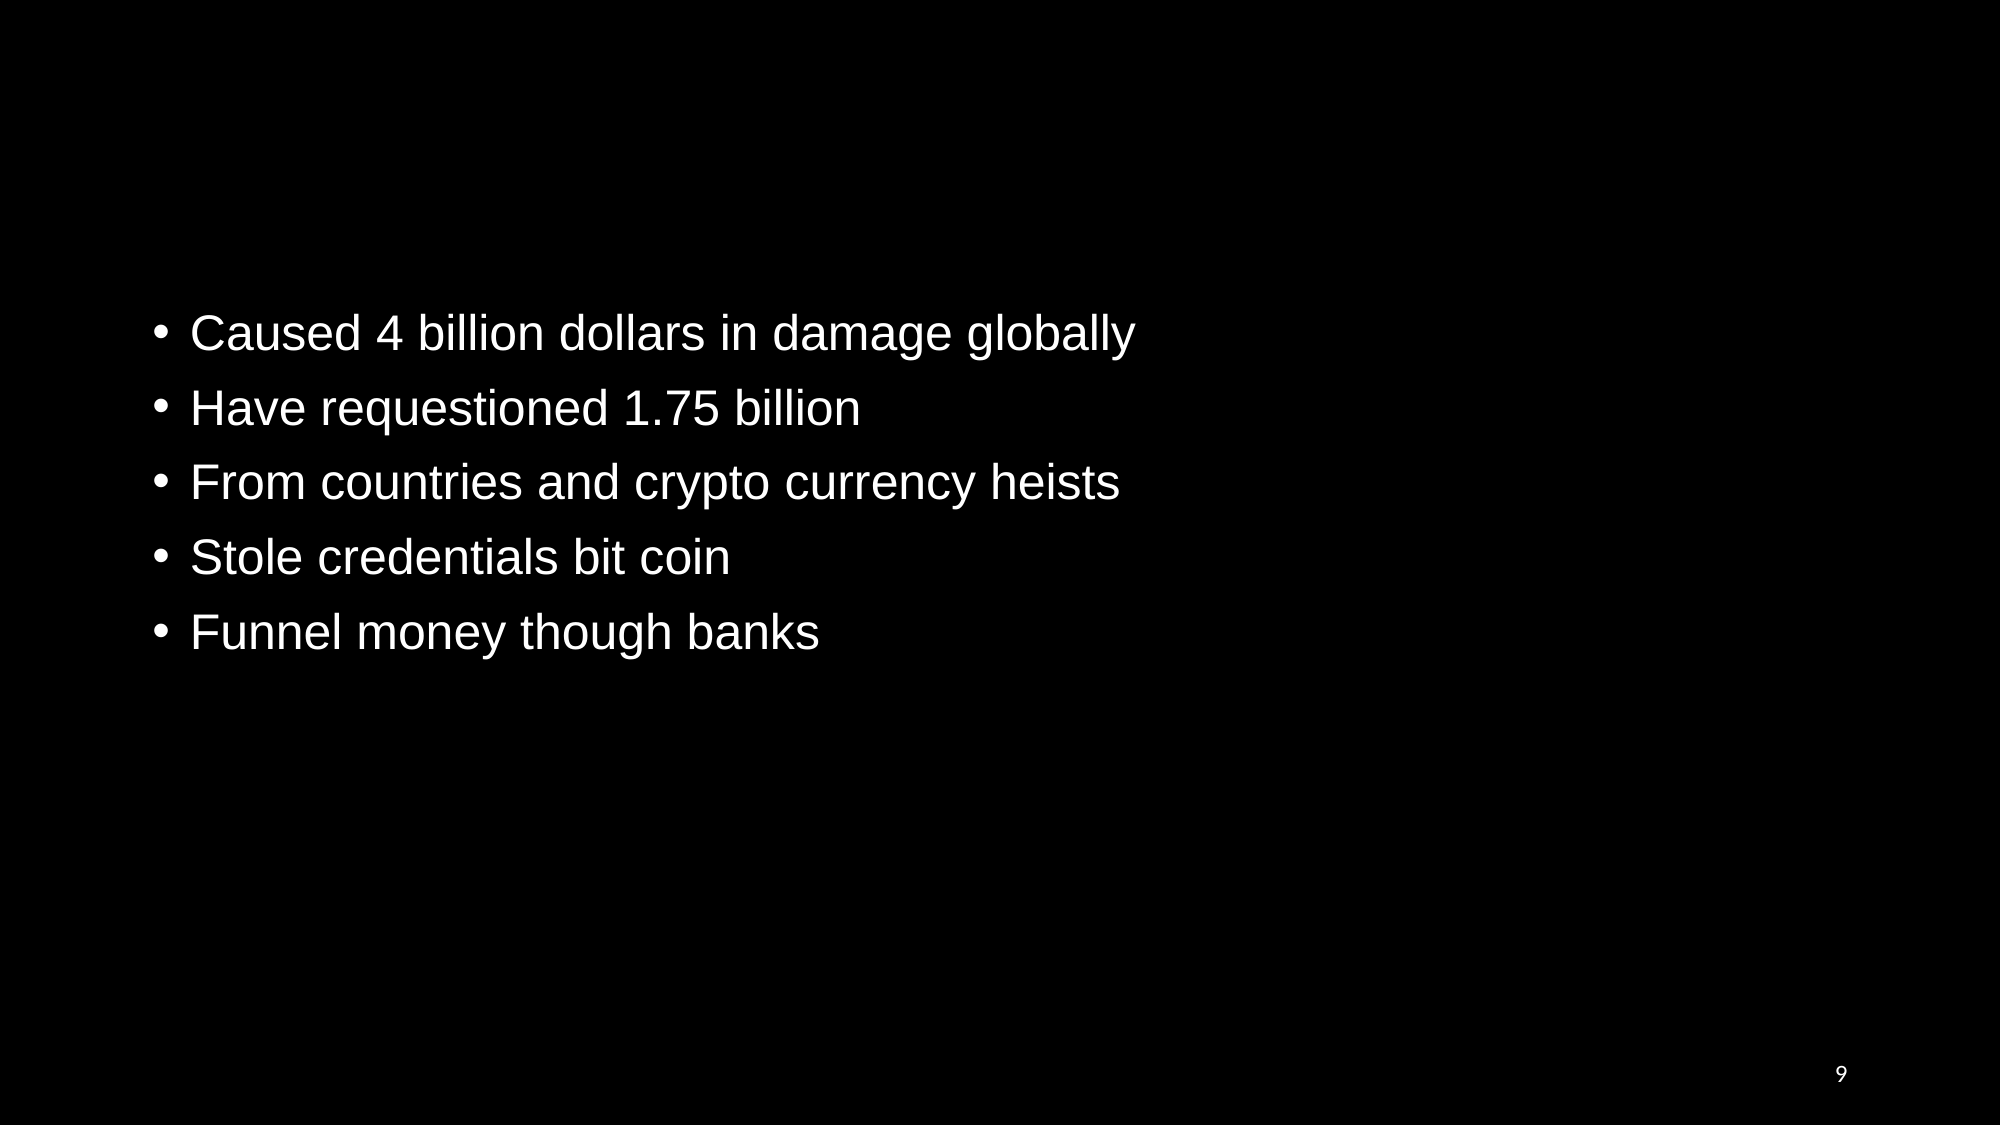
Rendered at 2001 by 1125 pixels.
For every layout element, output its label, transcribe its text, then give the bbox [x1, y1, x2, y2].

list Caused 4 billion dollars in damage globally Have requestioned 1.75 billion From countries and crypto currency heists Stole credentials bit coin Funnel money though banks [137, 299, 1863, 1014]
slide_number 9 [1412, 1042, 1863, 1103]
